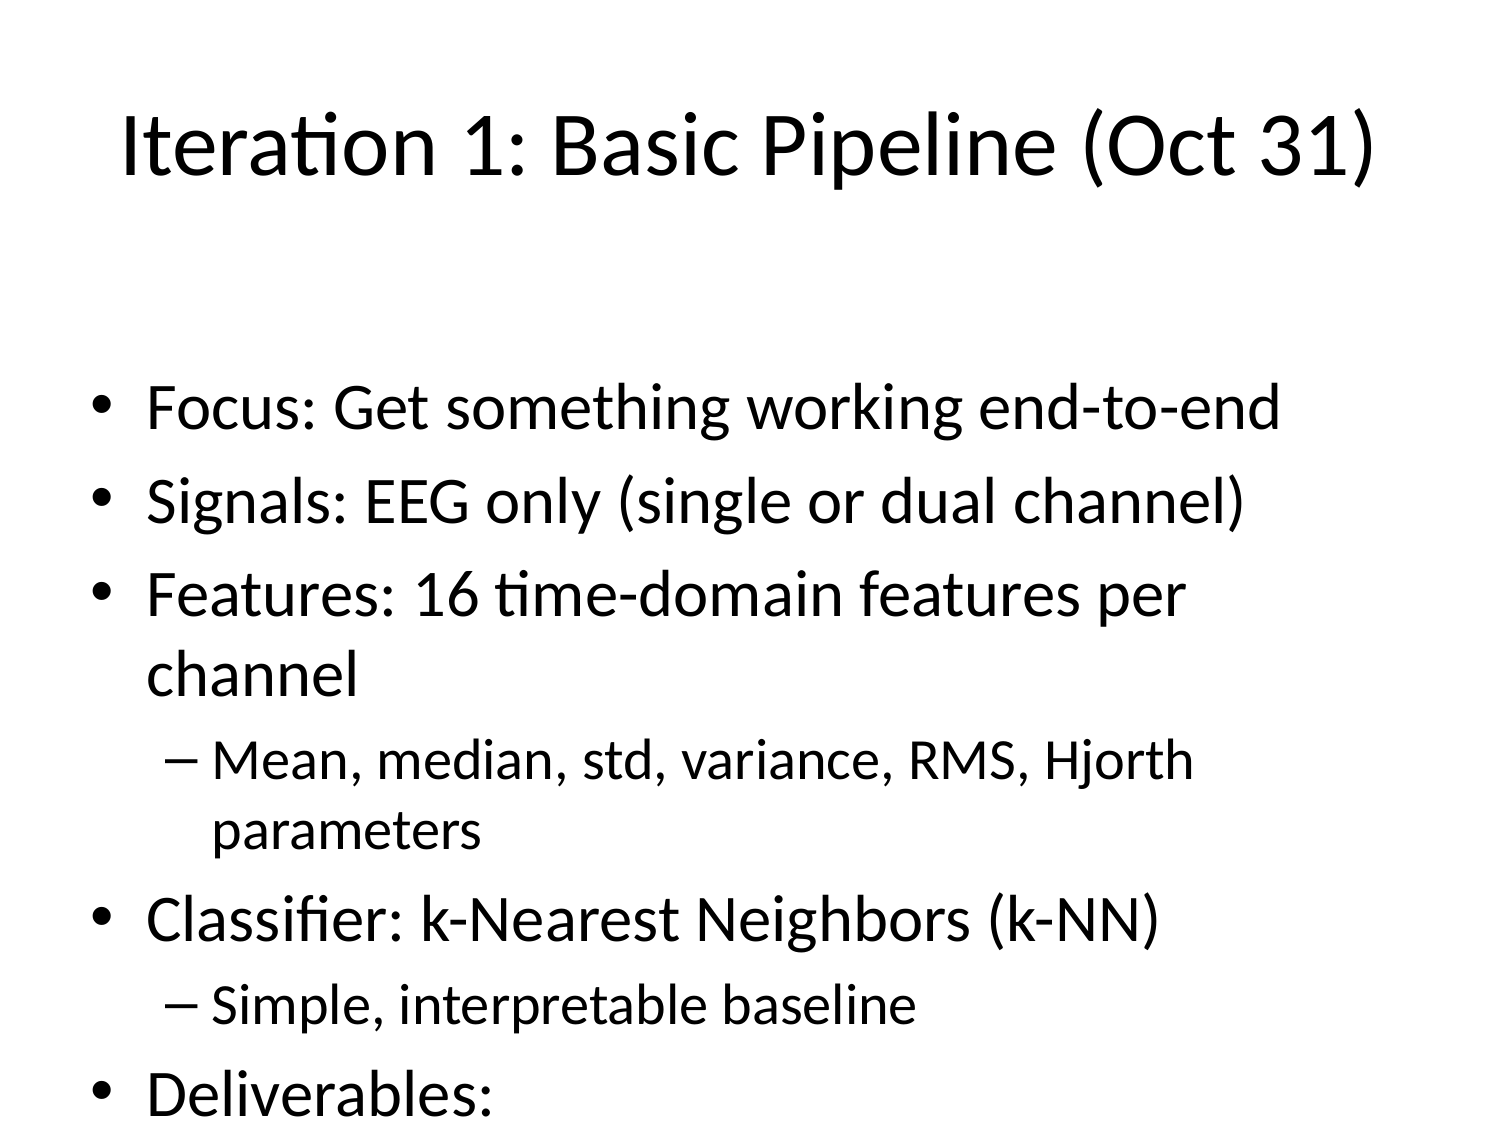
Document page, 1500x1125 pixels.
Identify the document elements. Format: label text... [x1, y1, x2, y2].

list Focus: Get something working end-to-end Signals: EEG only (single or dual channel) Features: 16 time-domain features per channel Mean, median, std, variance, RMS, Hjorth parameters Classifier: k-Nearest Neighbors (k-NN) Simple, interpretable baseline Deliverables: Complete data loading pipeline Basic preprocessing (filtering, epoching) Working end-to-end classification [75, 262, 1425, 1005]
title Iteration 1: Basic Pipeline (Oct 31) [75, 45, 1425, 233]
